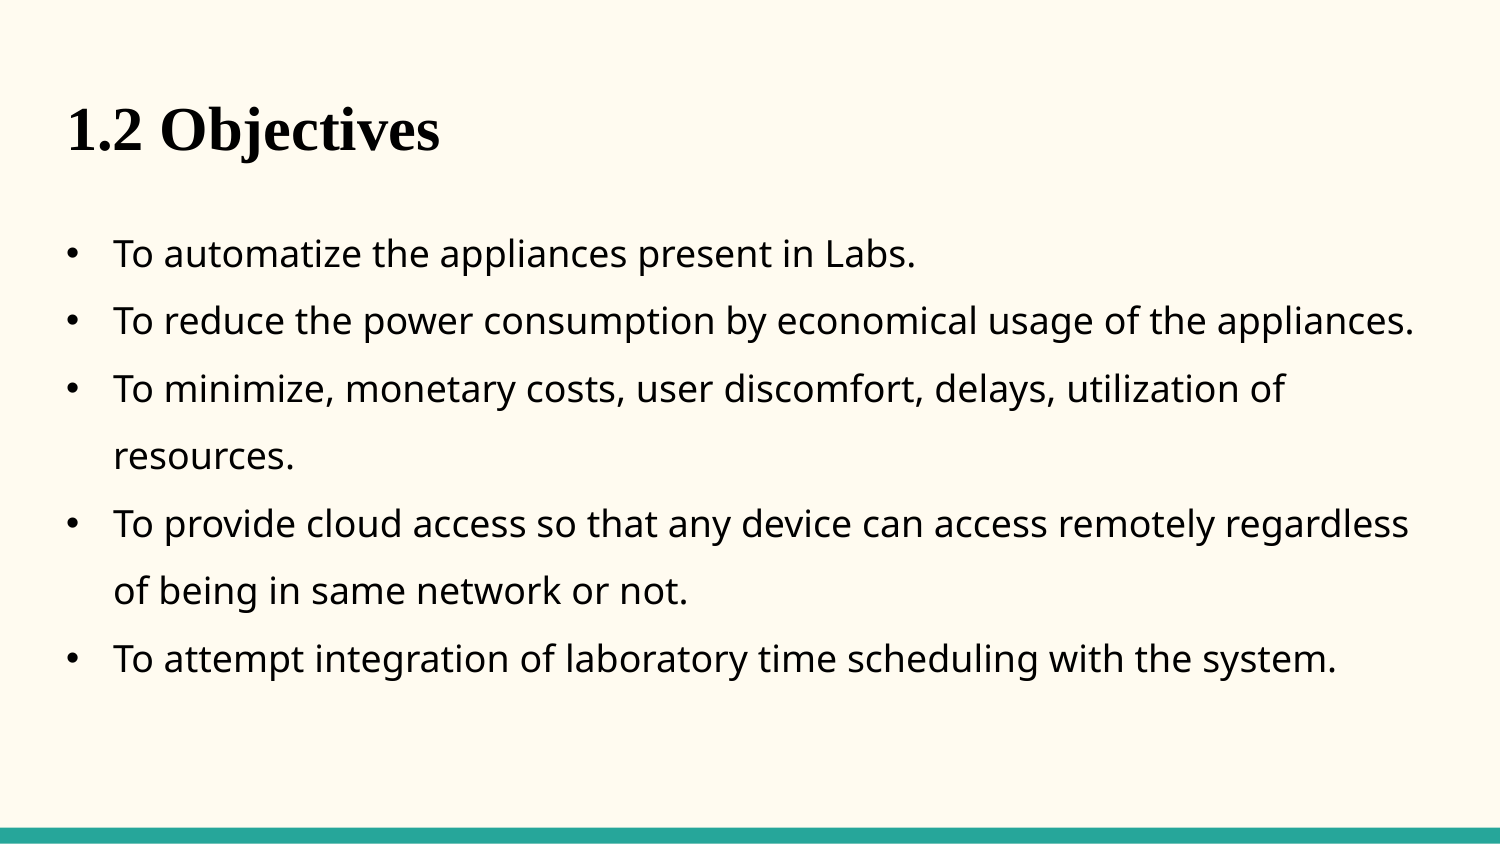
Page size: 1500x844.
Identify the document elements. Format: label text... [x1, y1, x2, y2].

list To automatize the appliances present in Labs. To reduce the power consumption by economical usage of the appliances. To minimize, monetary costs, user discomfort, delays, utilization of resources. To provide cloud access so that any device can access remotely regardless of being in same network or not. To attempt integration of laboratory time scheduling with the system. [51, 192, 1449, 750]
title 1.2 Objectives [51, 72, 1449, 174]
